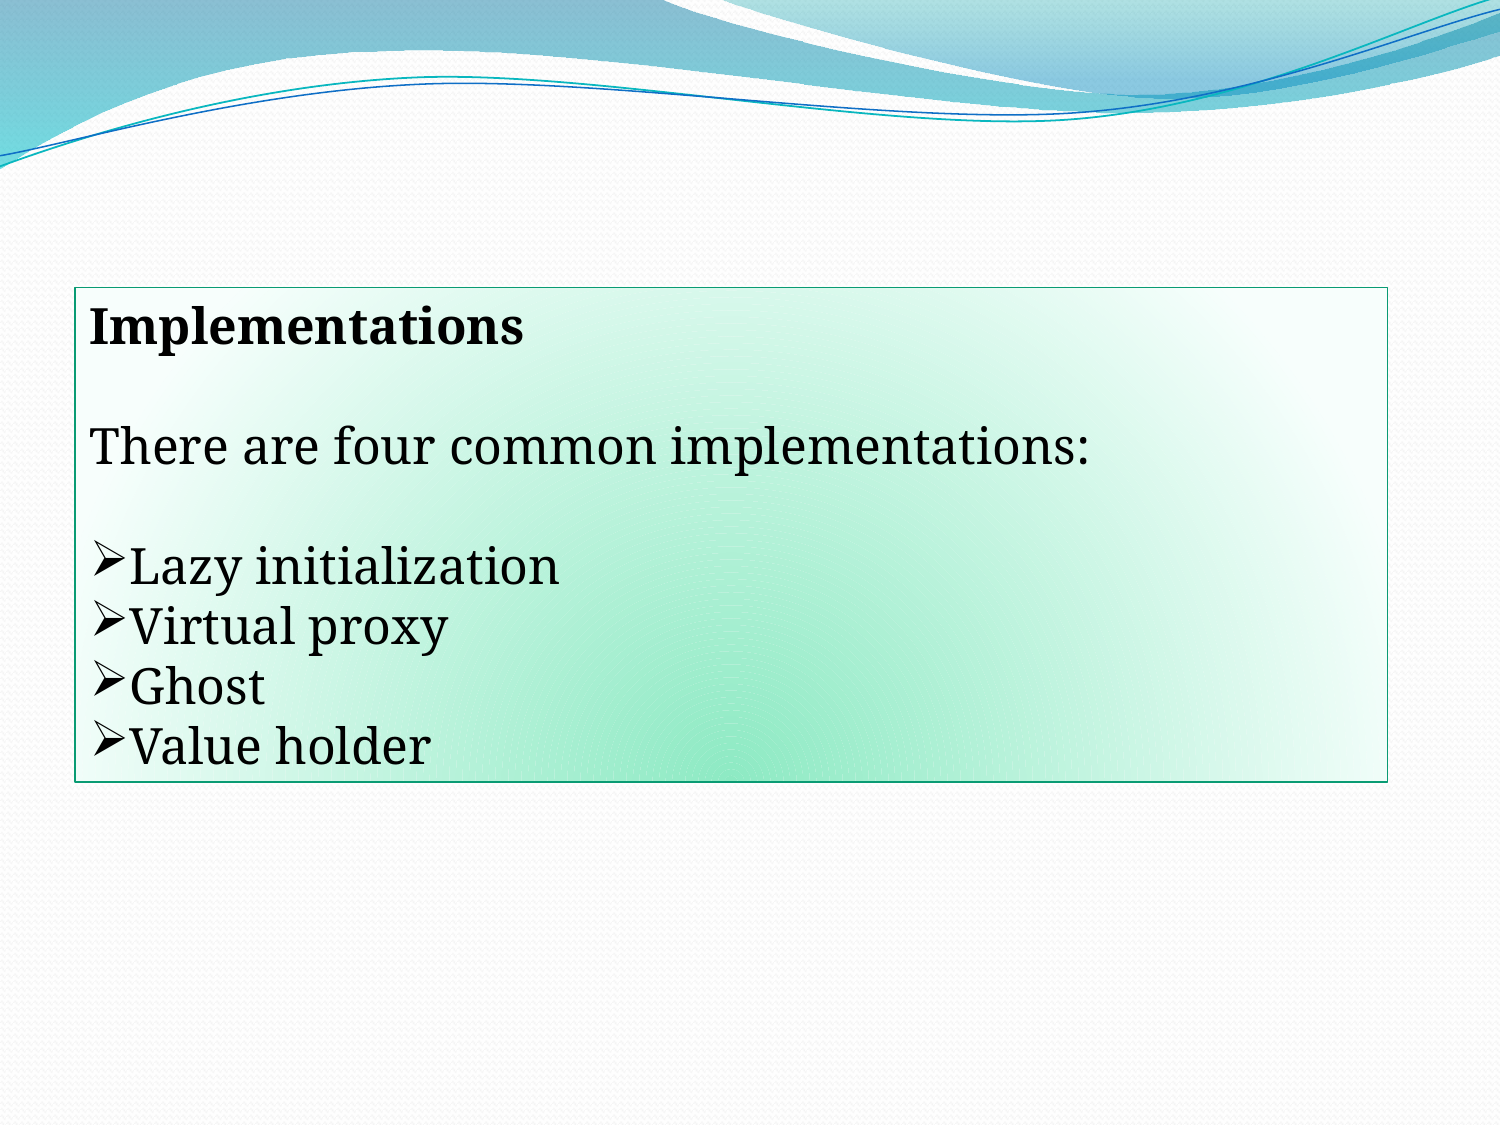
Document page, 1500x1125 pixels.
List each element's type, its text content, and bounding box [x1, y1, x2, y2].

text_box Implementations There are four common implementations: Lazy initialization Virtual proxy Ghost Value holder [74, 287, 1388, 783]
